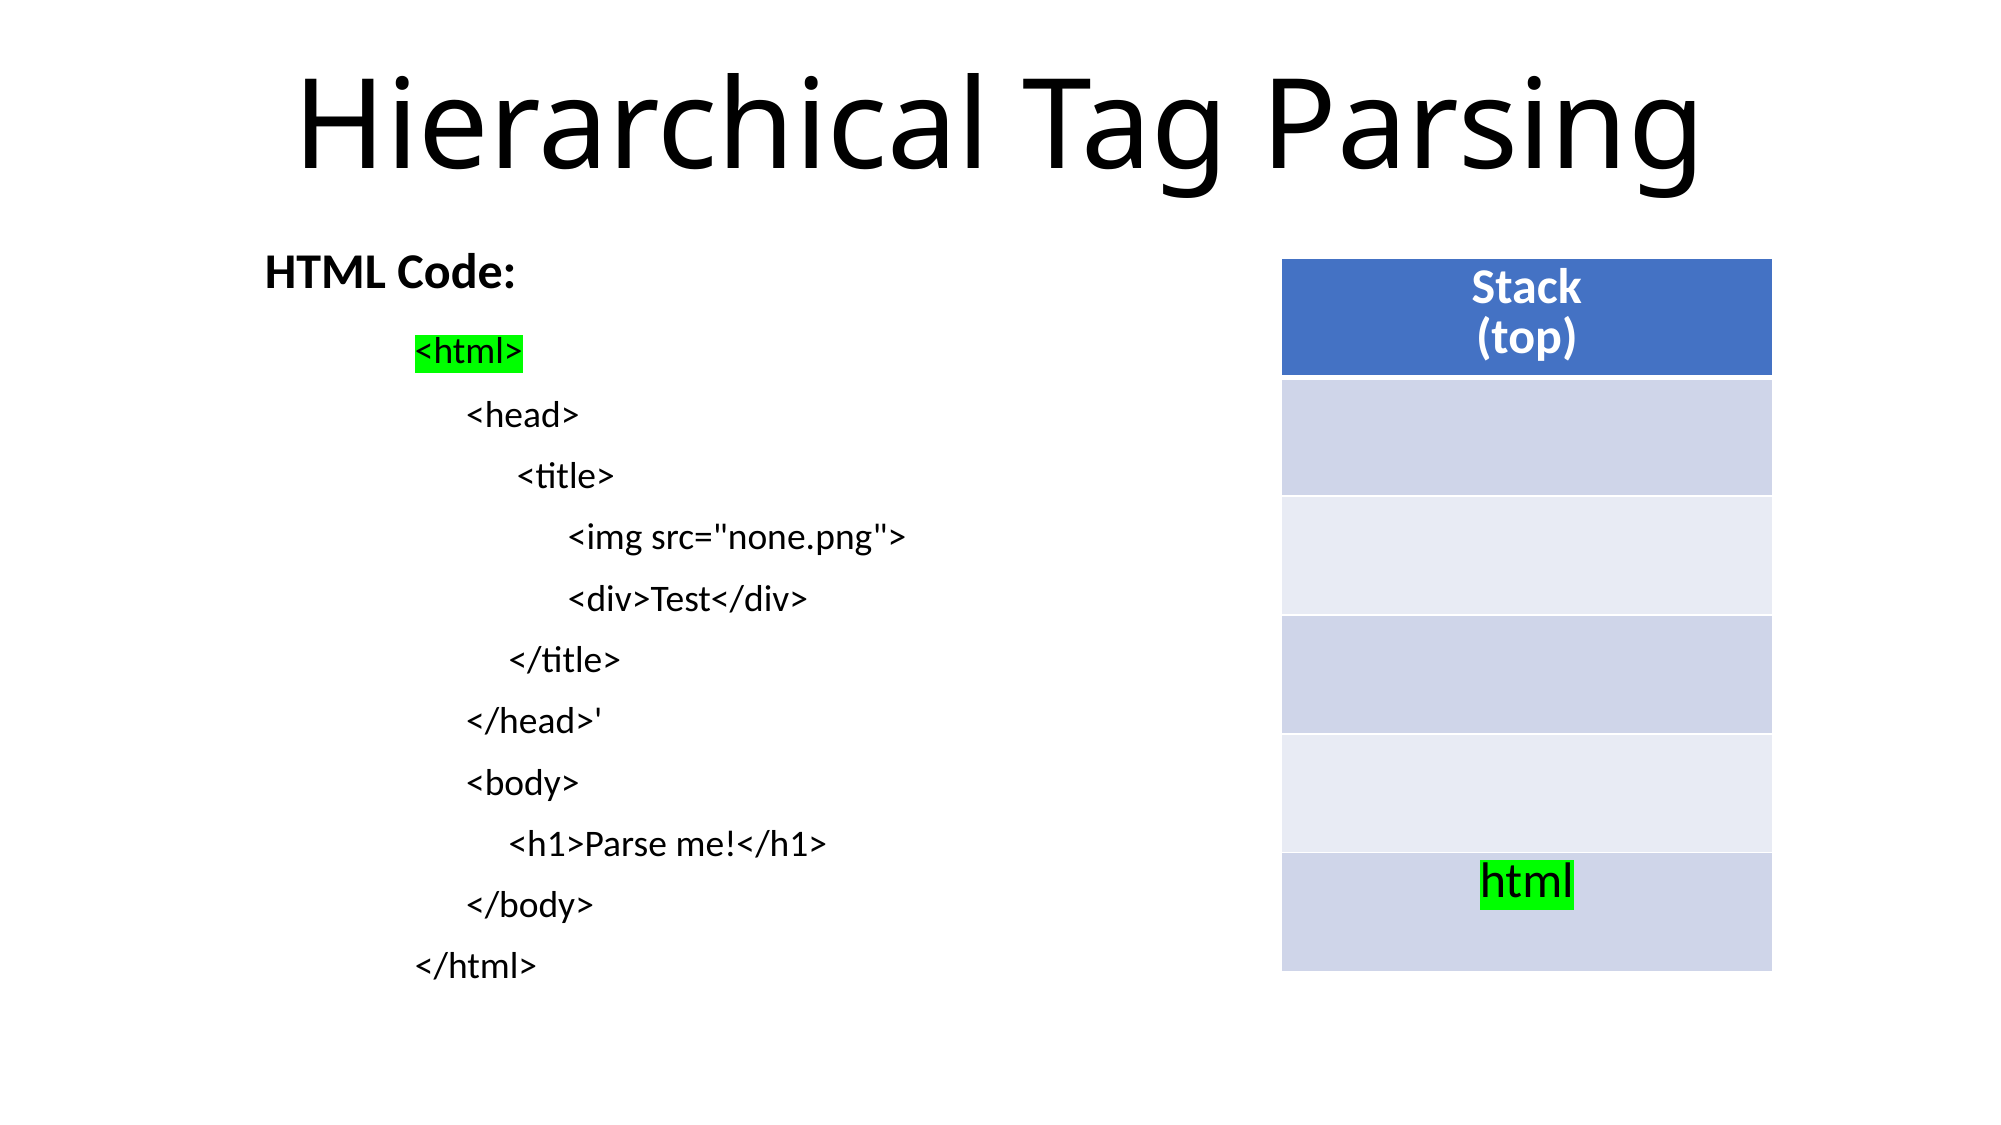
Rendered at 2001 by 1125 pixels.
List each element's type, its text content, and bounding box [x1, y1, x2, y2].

table_cell html [1282, 853, 1772, 971]
table_header Stack (top) [1282, 259, 1772, 375]
table_cell [1282, 616, 1772, 733]
subtitle HTML Code: <html> <head> <title> <img src="none.png"> <div>Test</div> </title> </head>' <body> <h1>Parse me!</h1> </body> </html> [249, 237, 1750, 1053]
title Hierarchical Tag Parsing [249, 41, 1750, 204]
table_cell [1282, 380, 1772, 495]
table_cell [1282, 497, 1772, 614]
table_cell [1282, 735, 1772, 852]
